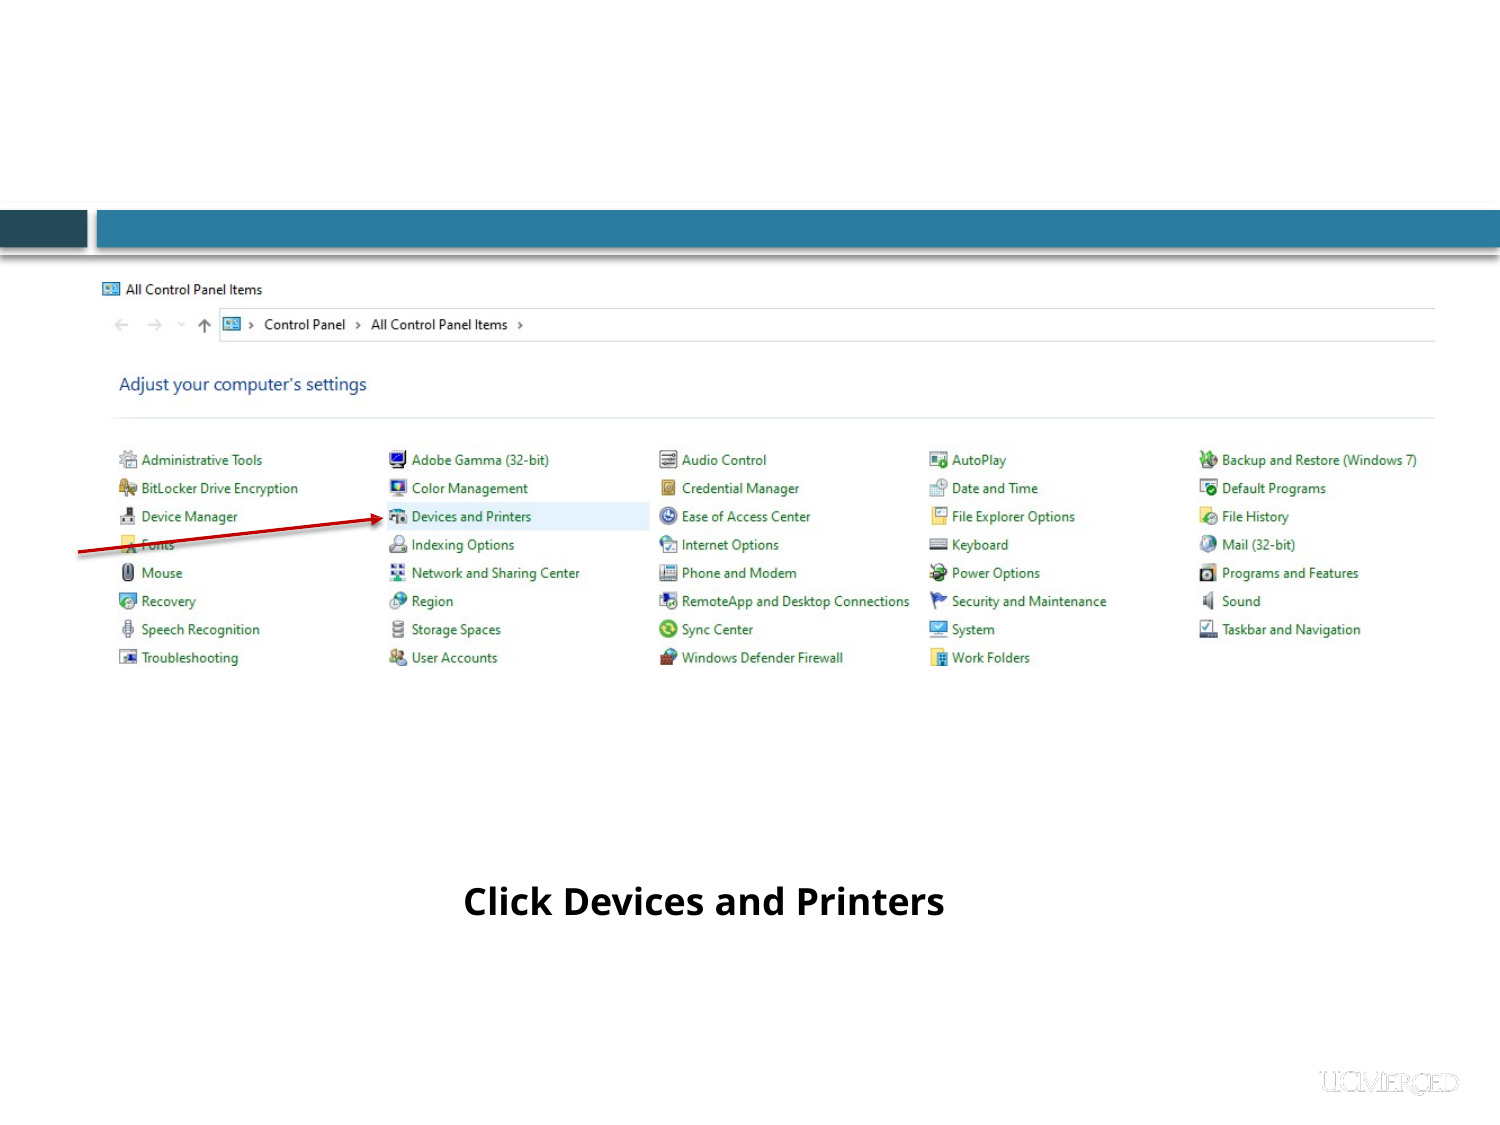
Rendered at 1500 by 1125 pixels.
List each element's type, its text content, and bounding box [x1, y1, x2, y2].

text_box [70, 282, 1435, 666]
text_box Click Devices and Printers [446, 870, 960, 930]
